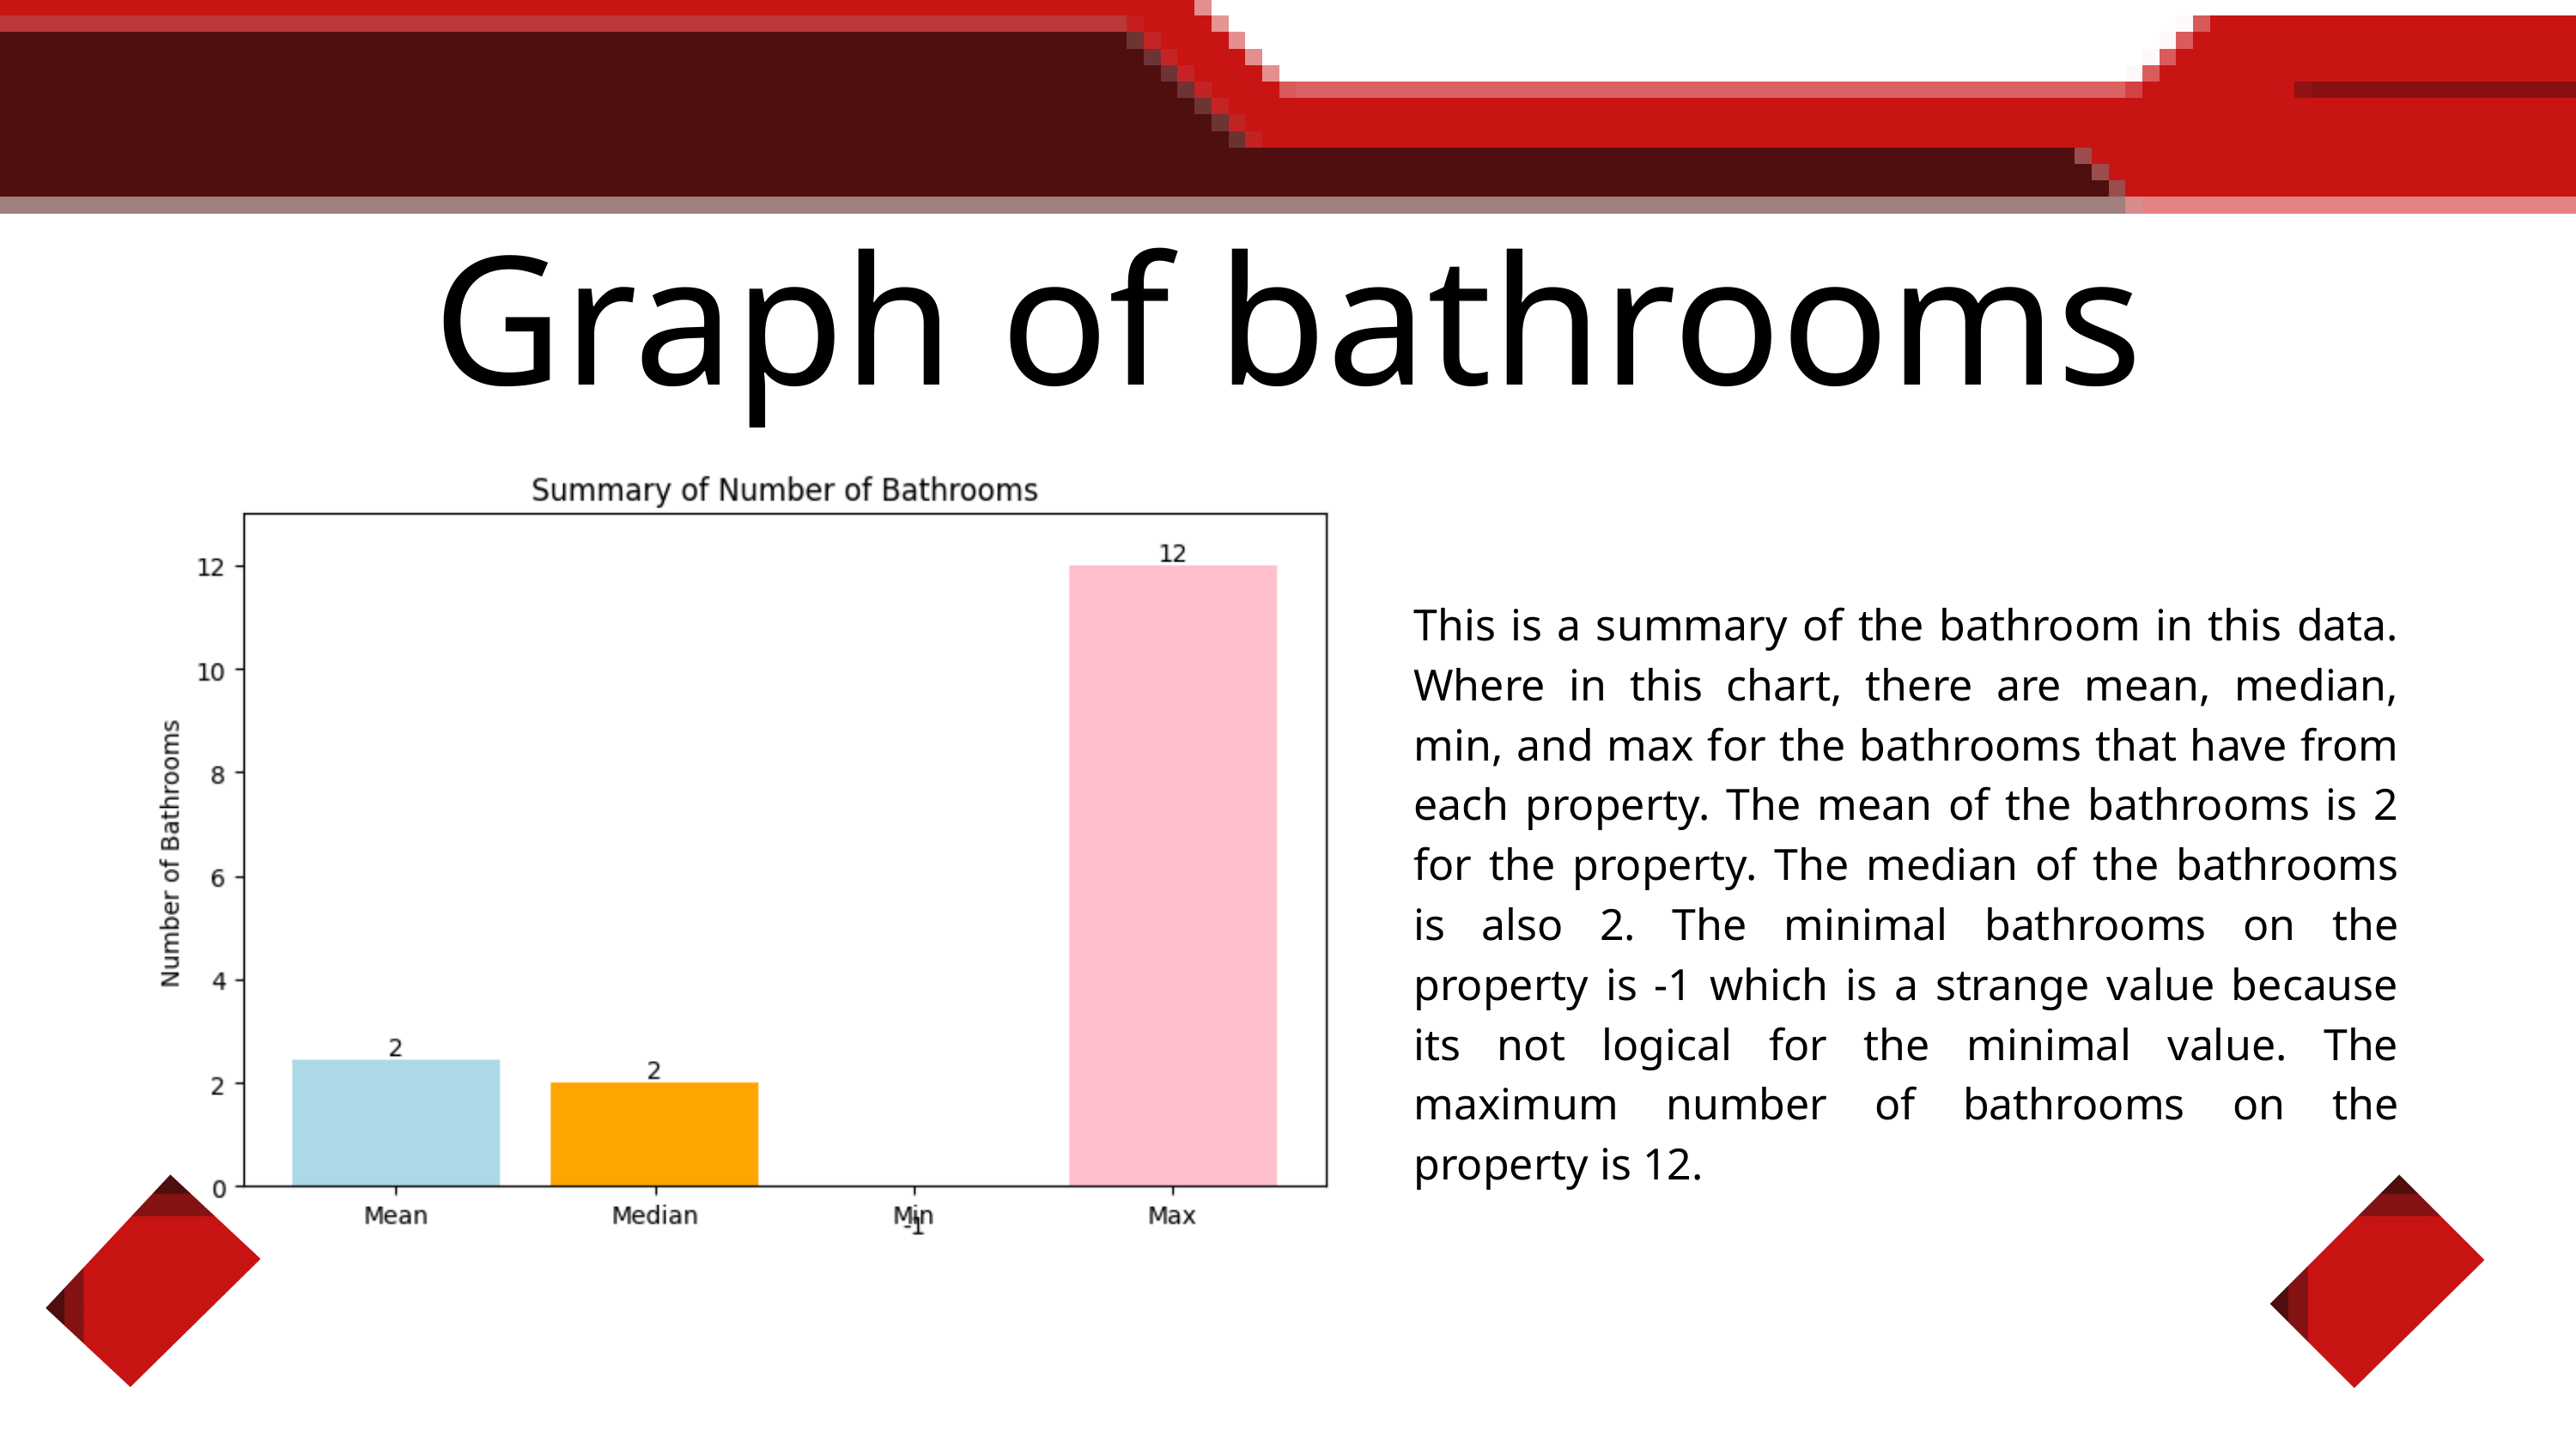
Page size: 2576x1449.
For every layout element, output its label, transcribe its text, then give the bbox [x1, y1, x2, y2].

text_box [0, 0, 2576, 214]
text_box [46, 1174, 304, 1433]
text_box Graph of bathrooms [296, 170, 2280, 421]
text_box [144, 459, 1342, 1256]
text_box [2269, 1175, 2529, 1434]
text_box This is a summary of the bathroom in this data. Where in this chart, there are mean, median, min, and max for the bathrooms that have from each property. The mean of the bathrooms is 2 for the property. The median of the bathrooms is also 2. The minimal bathrooms on the property is -1 which is a strange value because its not logical for the minimal value. The maximum number of bathrooms on the property is 12. [1413, 589, 2400, 1189]
